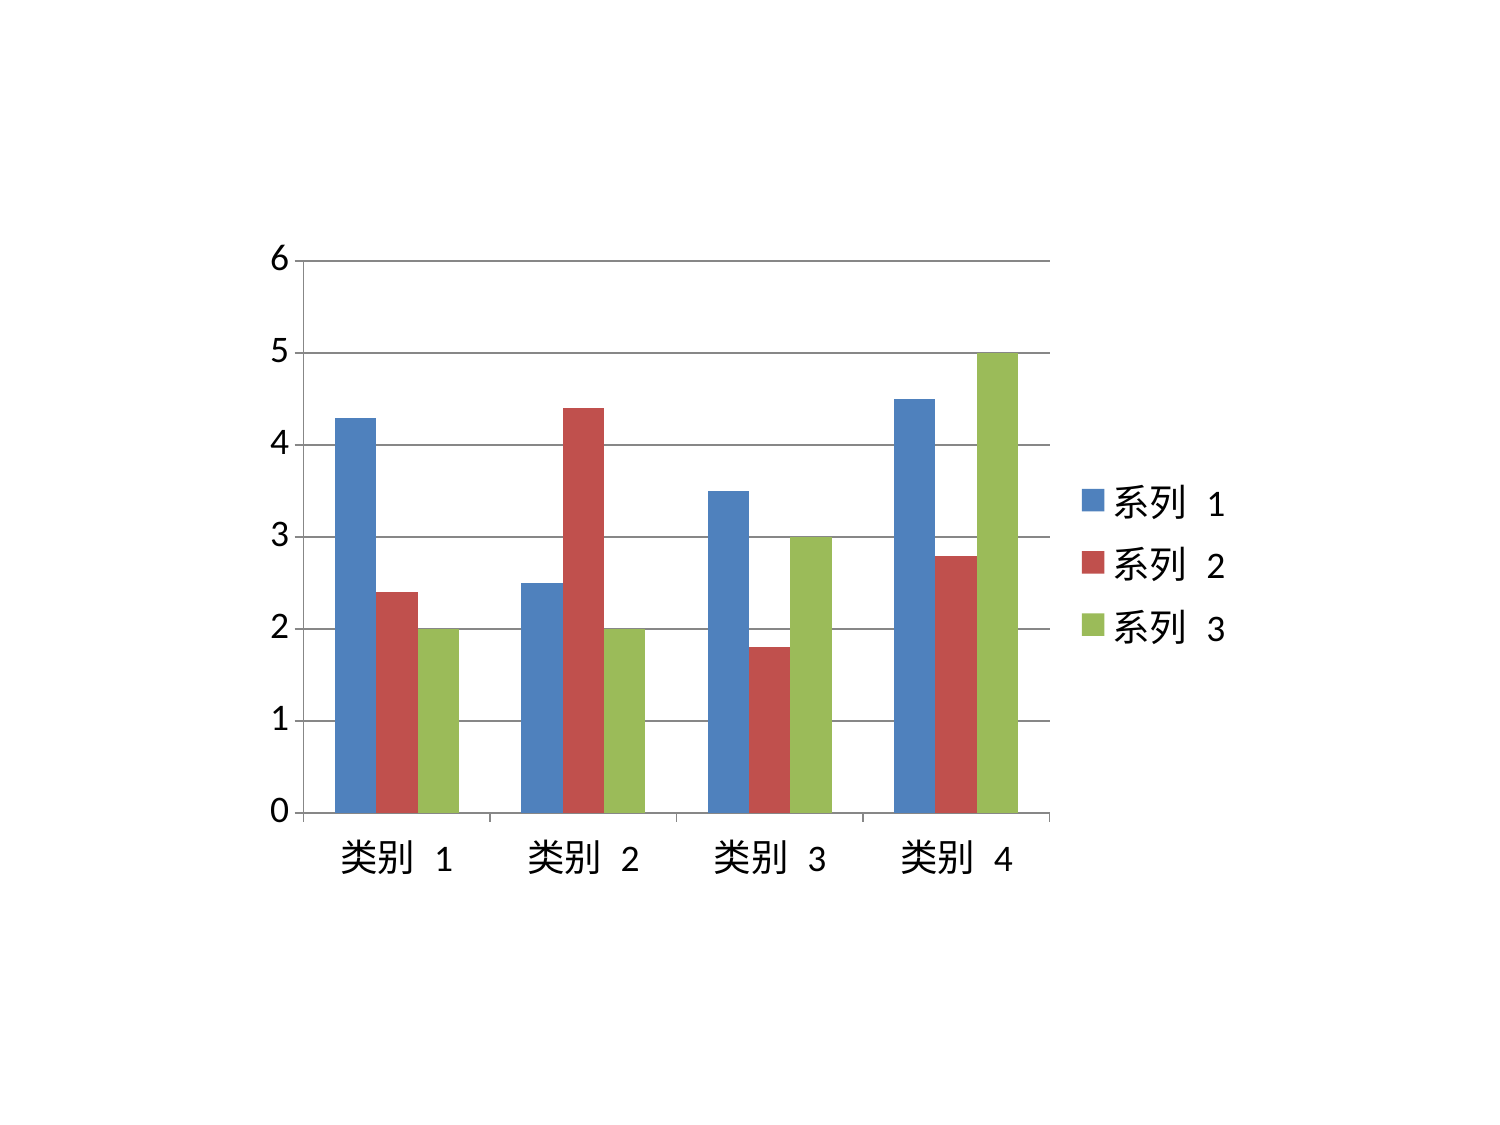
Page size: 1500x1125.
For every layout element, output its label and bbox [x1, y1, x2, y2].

chart [249, 228, 1251, 897]
